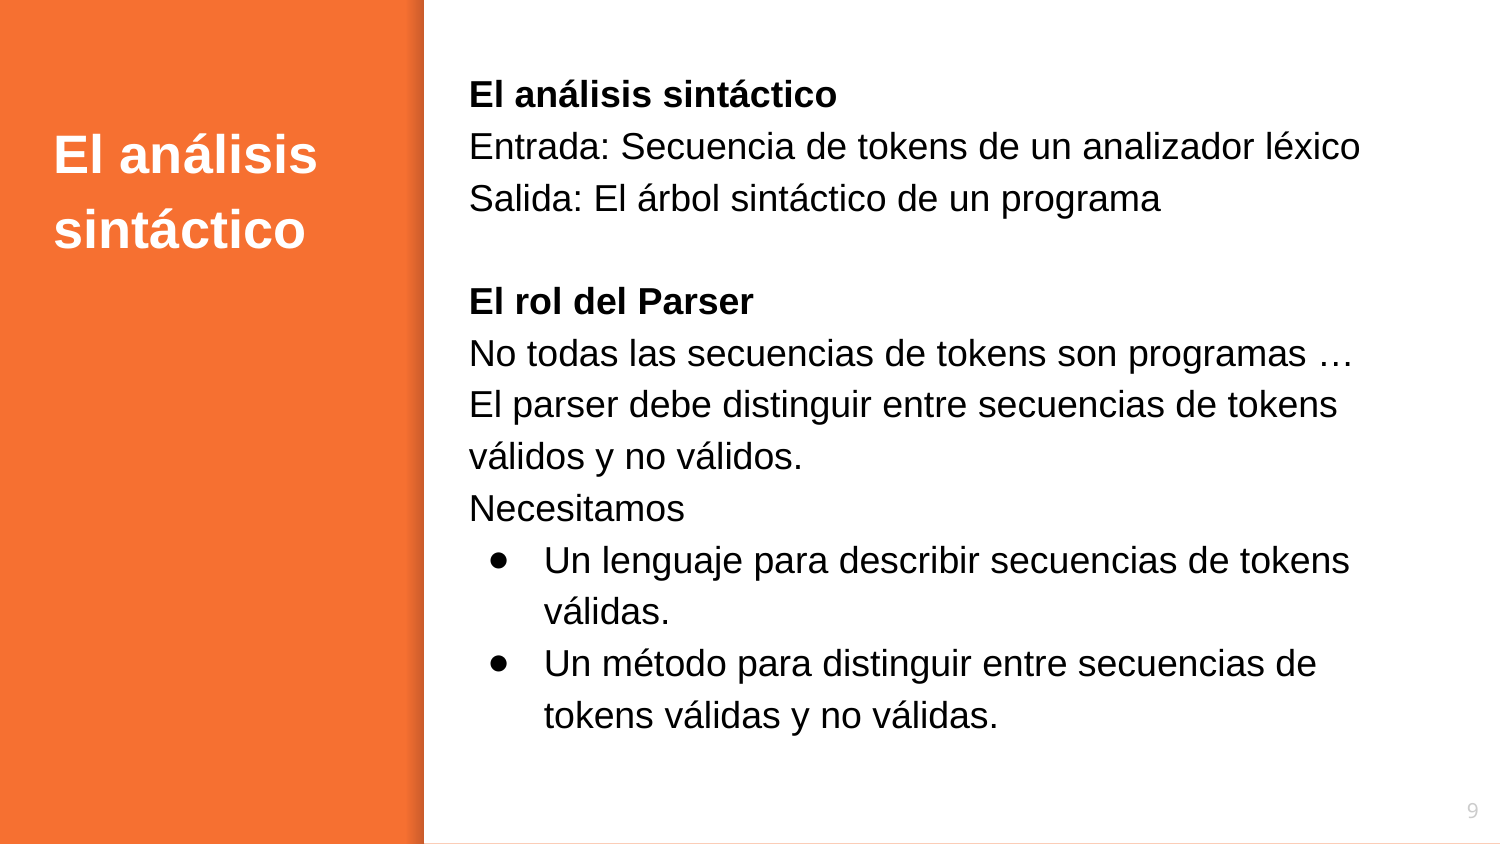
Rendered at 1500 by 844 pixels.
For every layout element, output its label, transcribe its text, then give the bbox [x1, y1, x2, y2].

title El análisis sintáctico [38, 94, 375, 748]
slide_number ‹#› [1403, 779, 1494, 844]
text_box El análisis sintáctico Entrada: Secuencia de tokens de un analizador léxico Salida: El árbol sintáctico de un programa El rol del Parser No todas las secuencias de tokens son programas … El parser debe distinguir entre secuencias de tokens válidos y no válidos. Necesitamos Un lenguaje para describir secuencias de tokens válidas. Un método para distinguir entre secuencias de tokens válidas y no válidas. [453, 48, 1443, 748]
